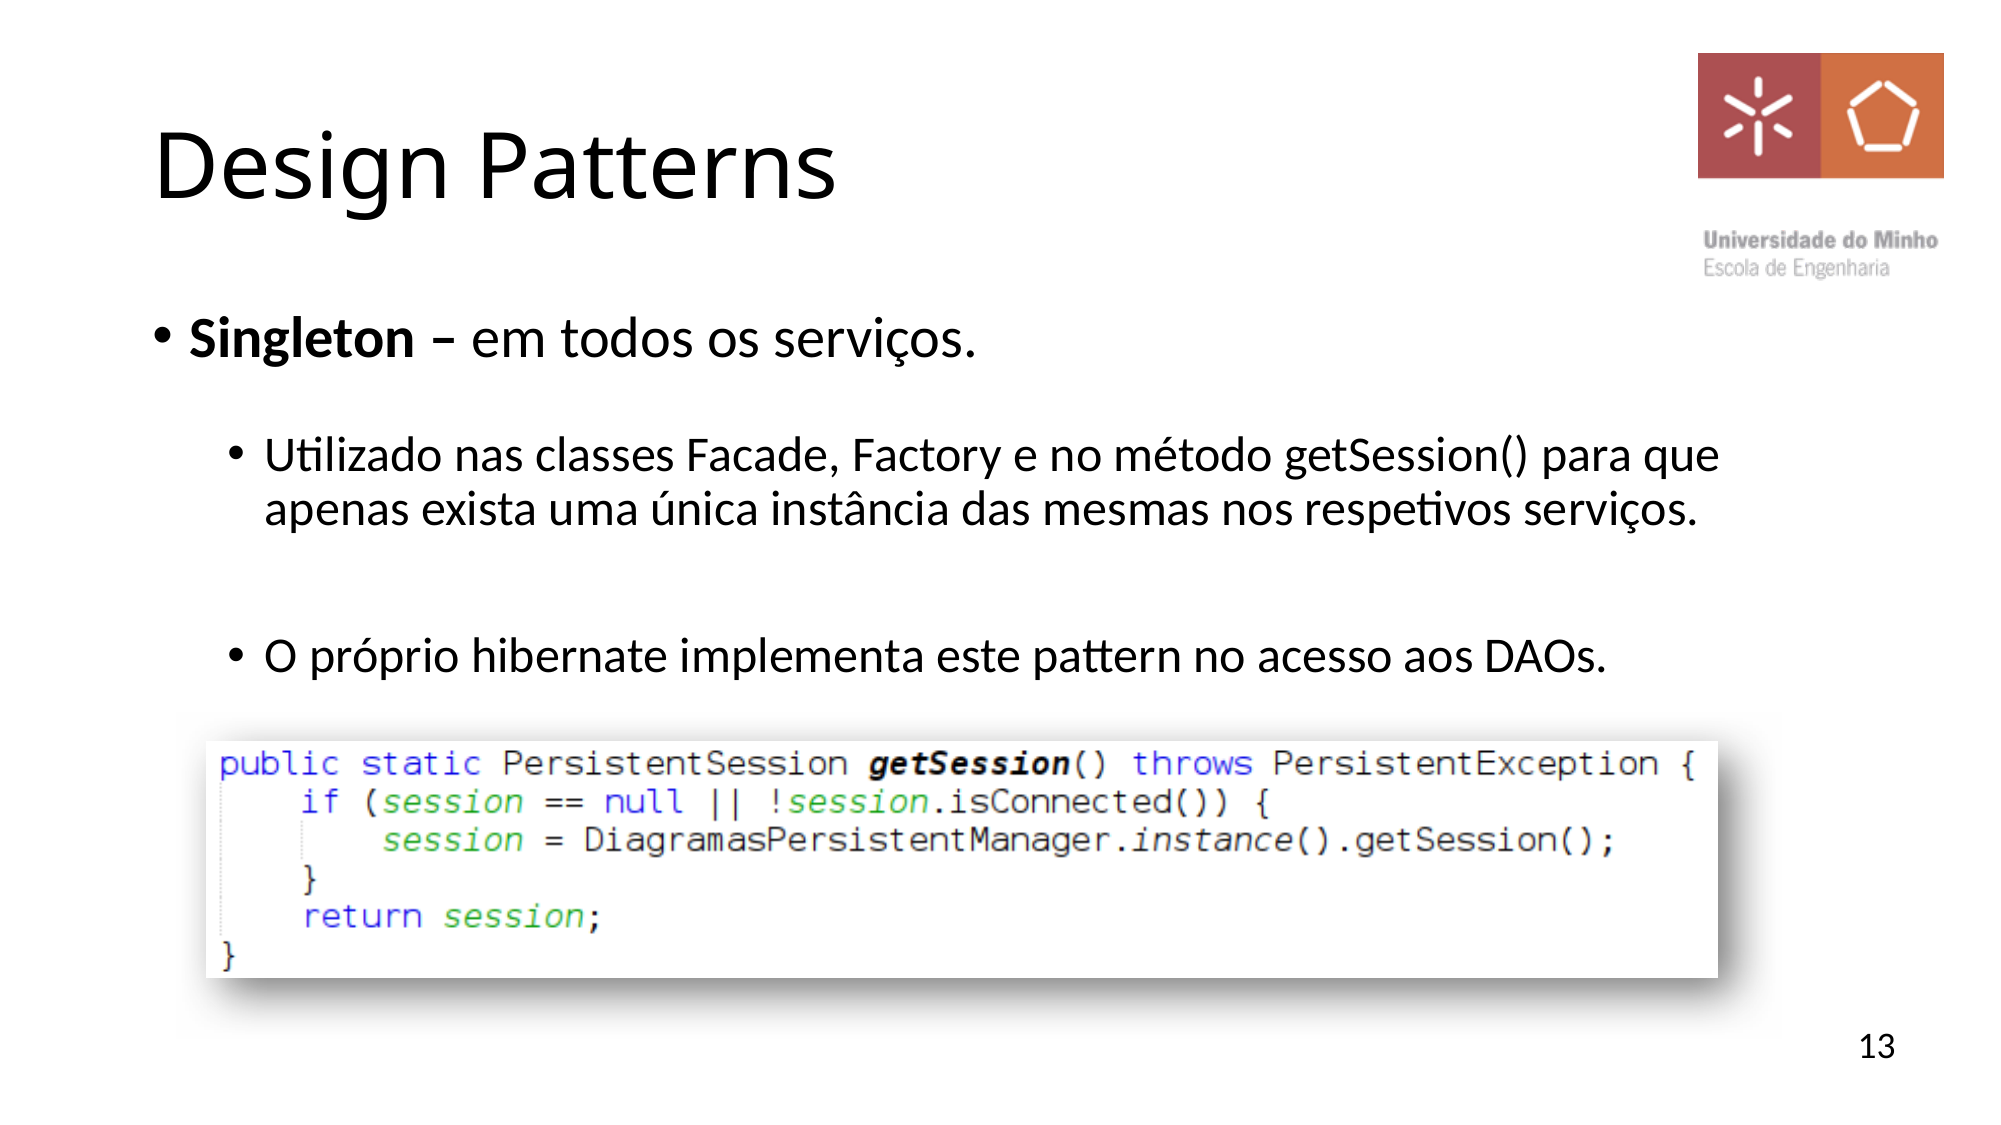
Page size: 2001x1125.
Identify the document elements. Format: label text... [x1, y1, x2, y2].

title Design Patterns [137, 59, 1698, 278]
text_box 13 [1842, 1013, 1916, 1074]
list Singleton – em todos os serviços. Utilizado nas classes Facade, Factory e no método getSession() para que apenas exista uma única instância das mesmas nos respetivos serviços. O próprio hibernate implementa este pattern no acesso aos DAOs. [137, 299, 1863, 1014]
picture [1698, 53, 1944, 282]
picture [206, 741, 1718, 978]
